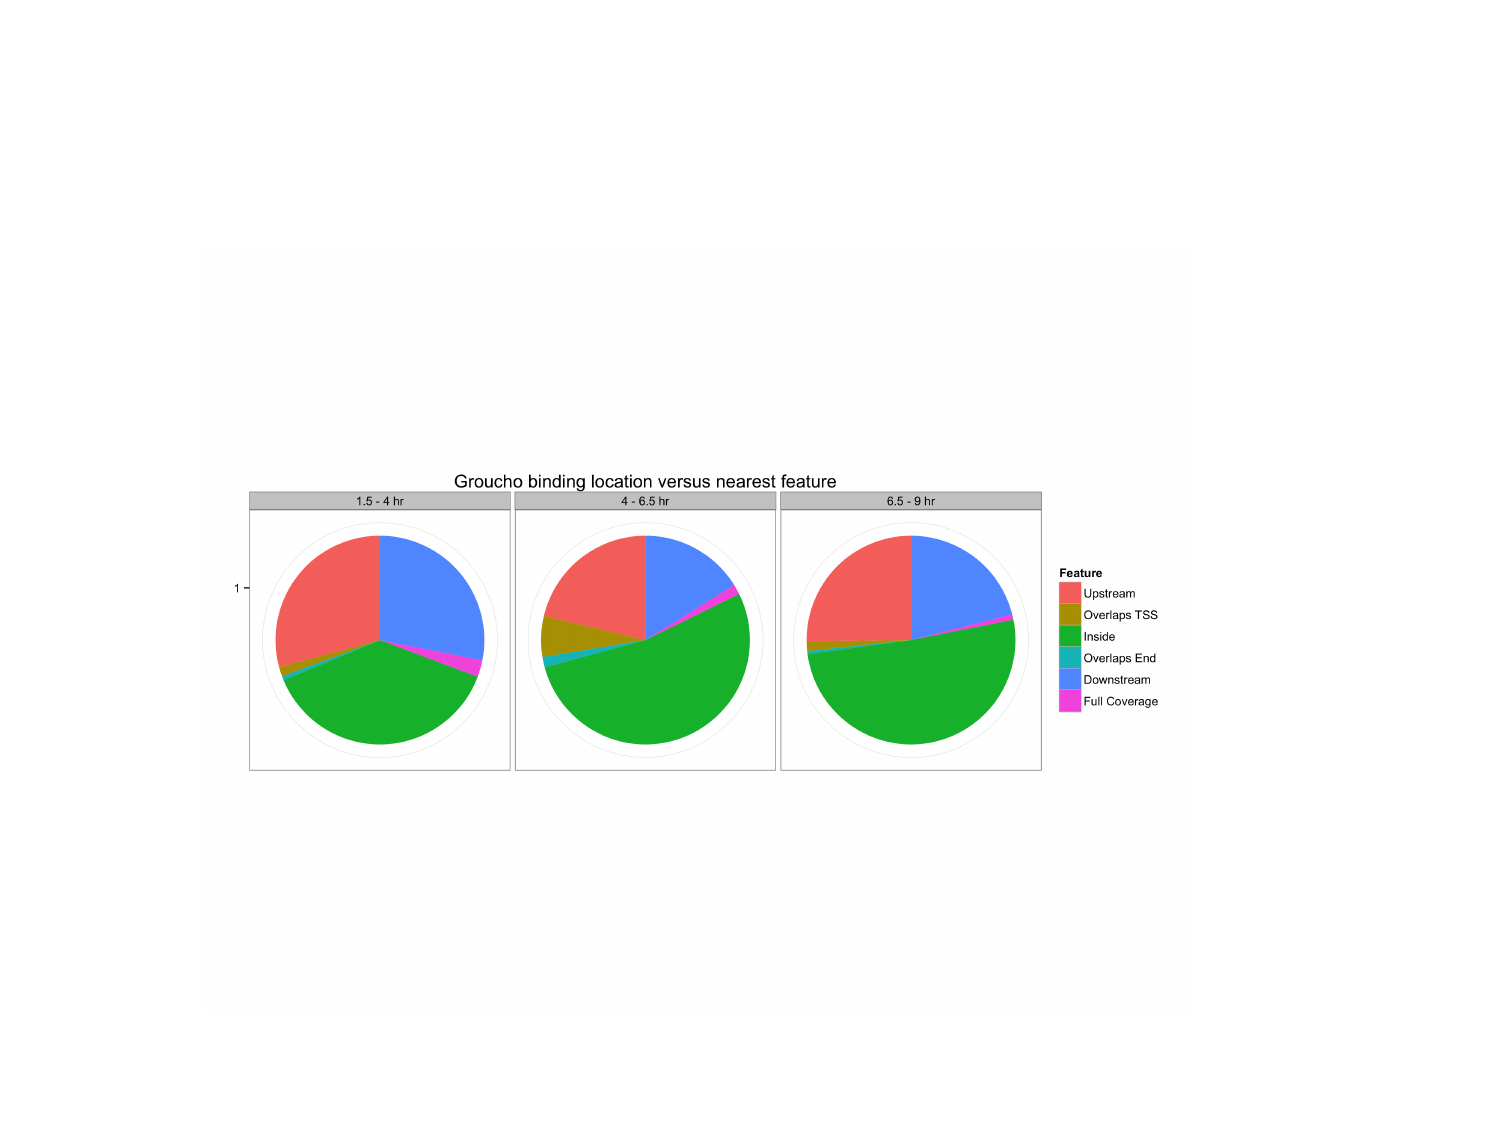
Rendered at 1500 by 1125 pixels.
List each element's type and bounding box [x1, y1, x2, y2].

picture [205, 248, 1194, 1012]
